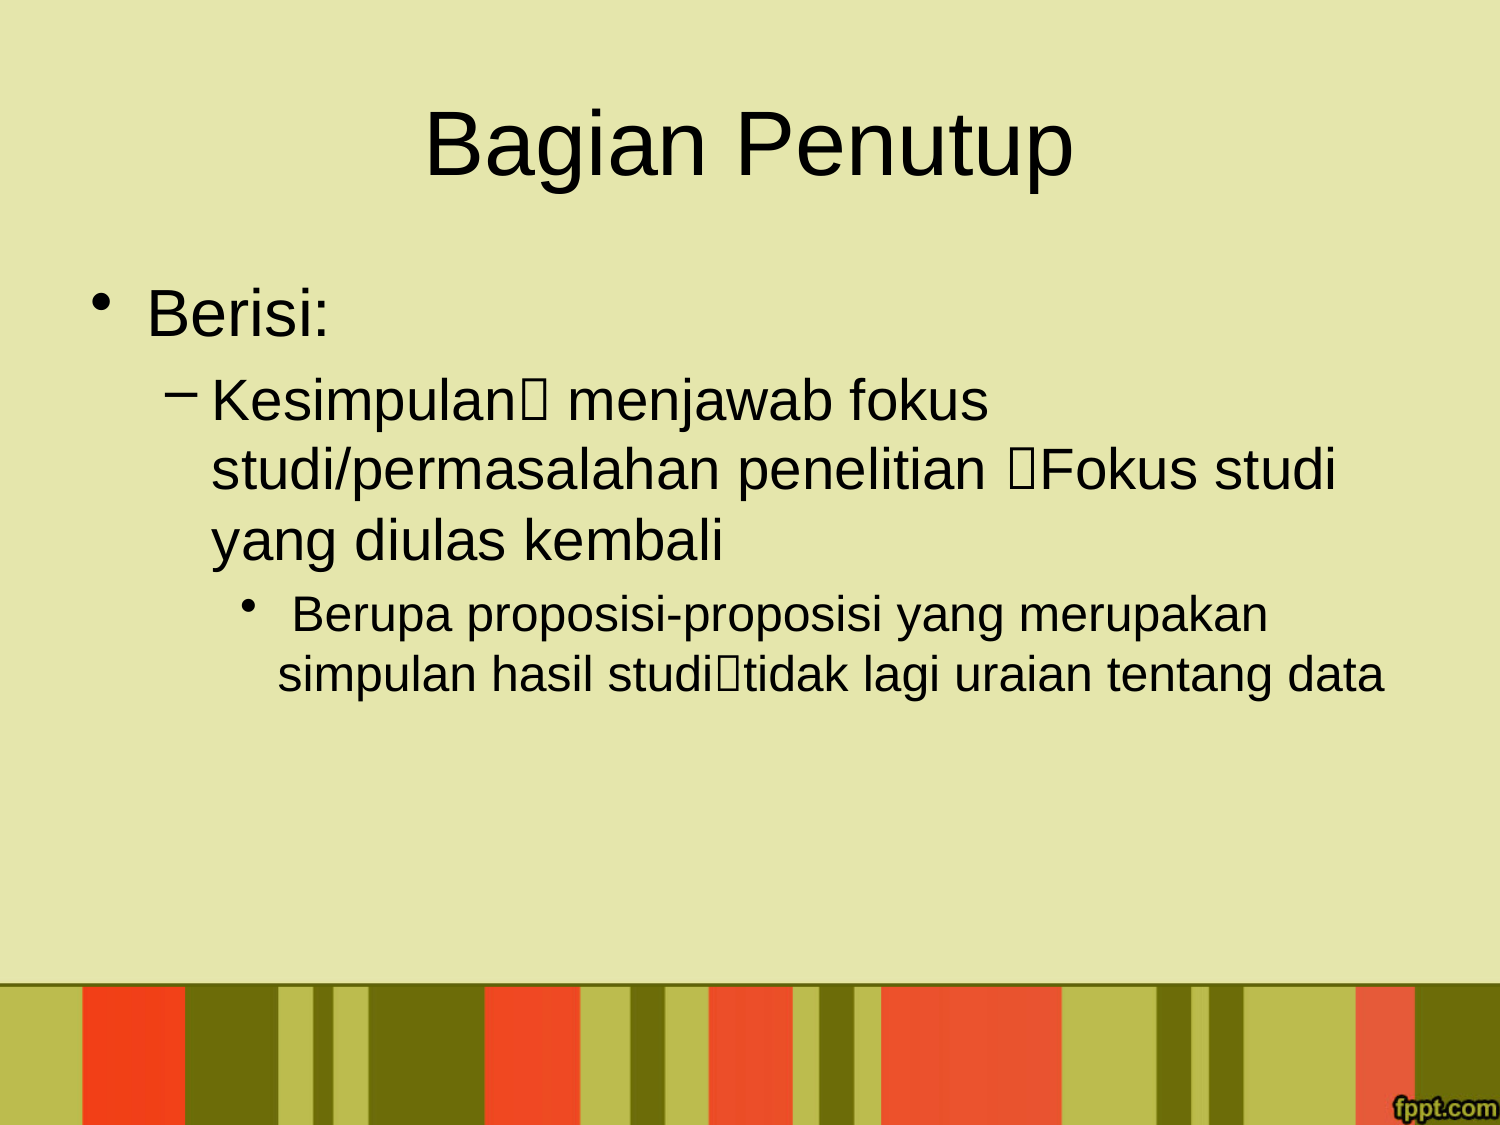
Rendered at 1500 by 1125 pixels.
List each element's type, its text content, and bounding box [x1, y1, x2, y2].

picture [0, 0, 1500, 1125]
list Berisi: Kesimpulan menjawab fokus studi/permasalahan penelitian Fokus studi yang diulas kembali Berupa proposisi-proposisi yang merupakan simpulan hasil studitidak lagi uraian tentang data [74, 262, 1426, 1006]
title Bagian Penutup [74, 44, 1426, 233]
